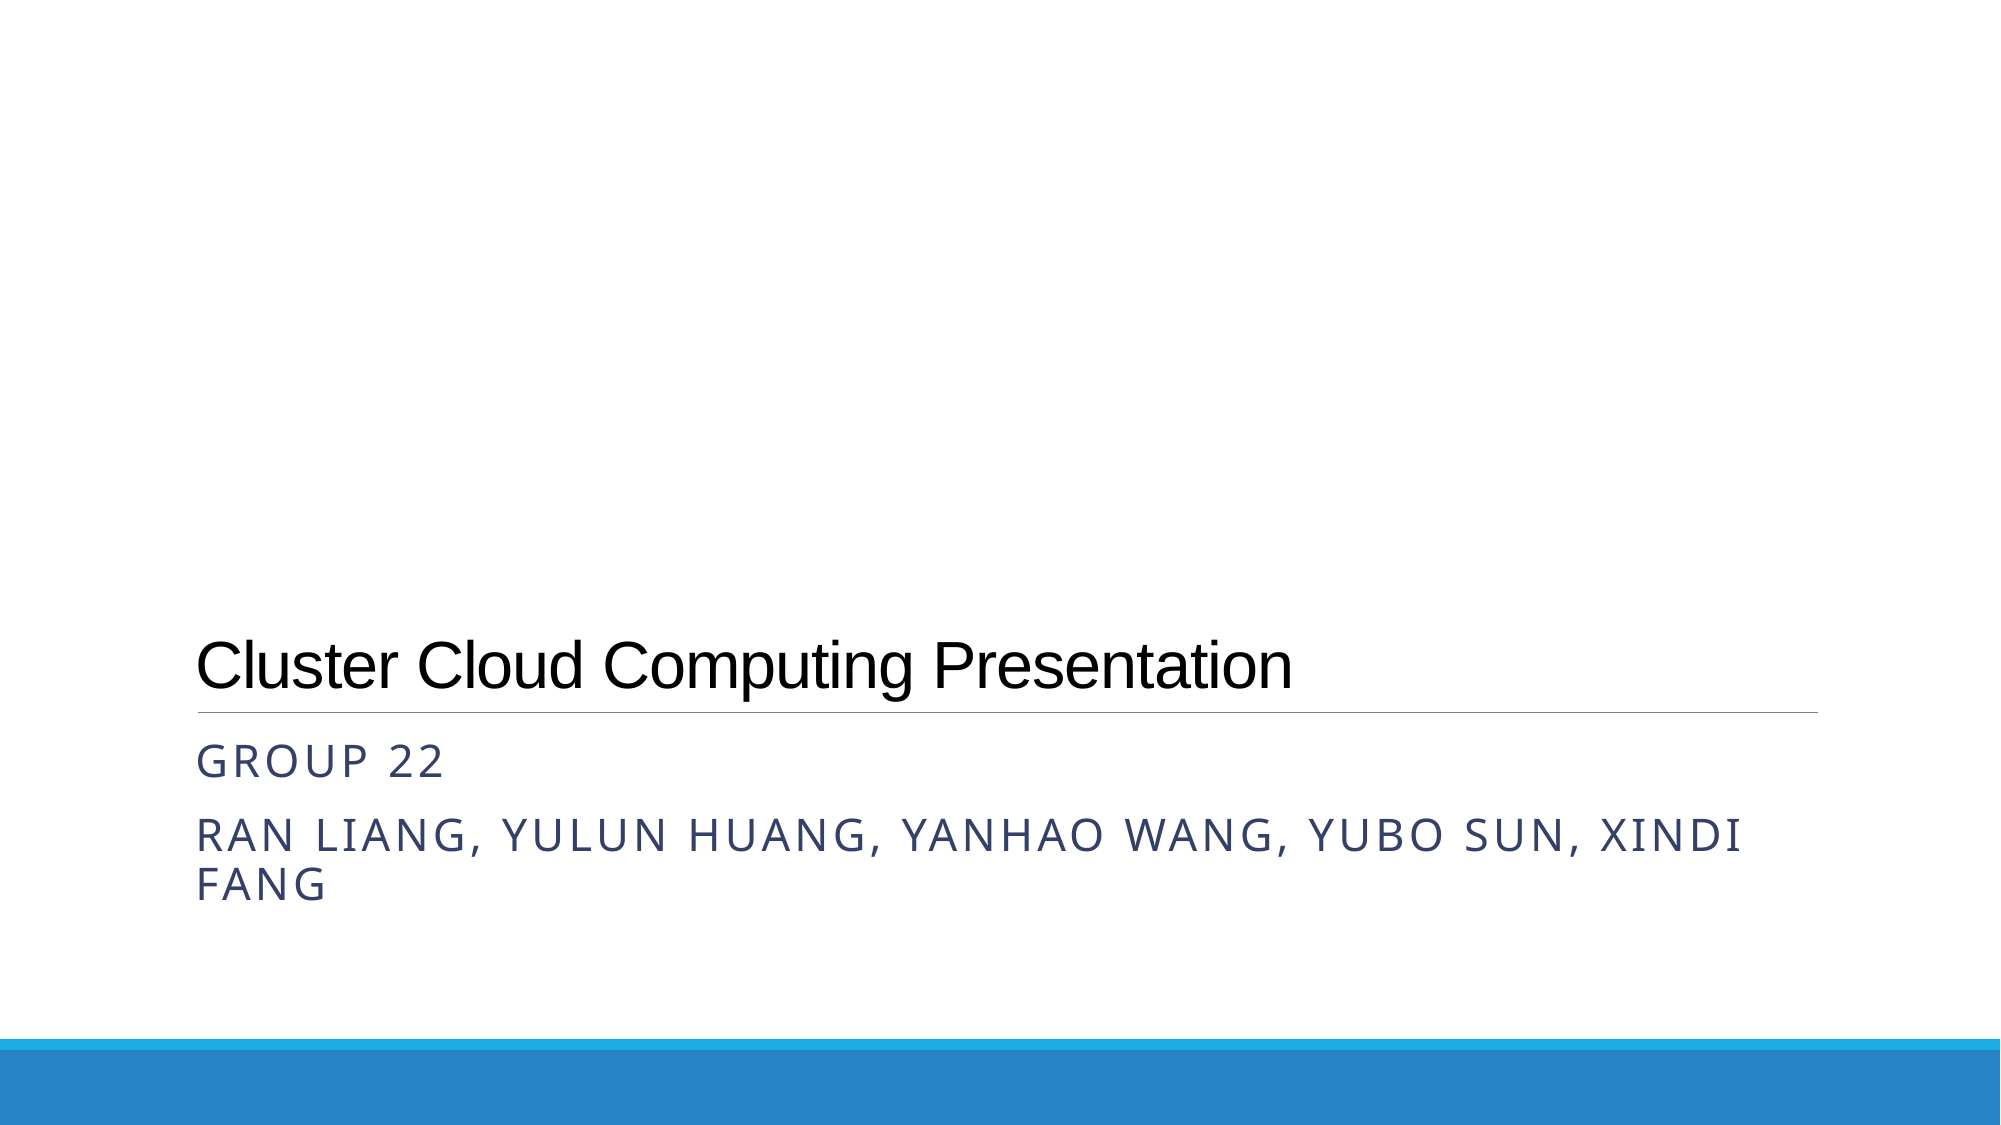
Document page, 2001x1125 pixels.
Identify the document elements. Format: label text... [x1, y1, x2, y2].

subtitle Group 22 Ran Liang, Yulun huang, yanhao wang, yubo sun, Xindi FANG [180, 730, 1831, 919]
title Cluster Cloud Computing Presentation [180, 124, 1830, 710]
